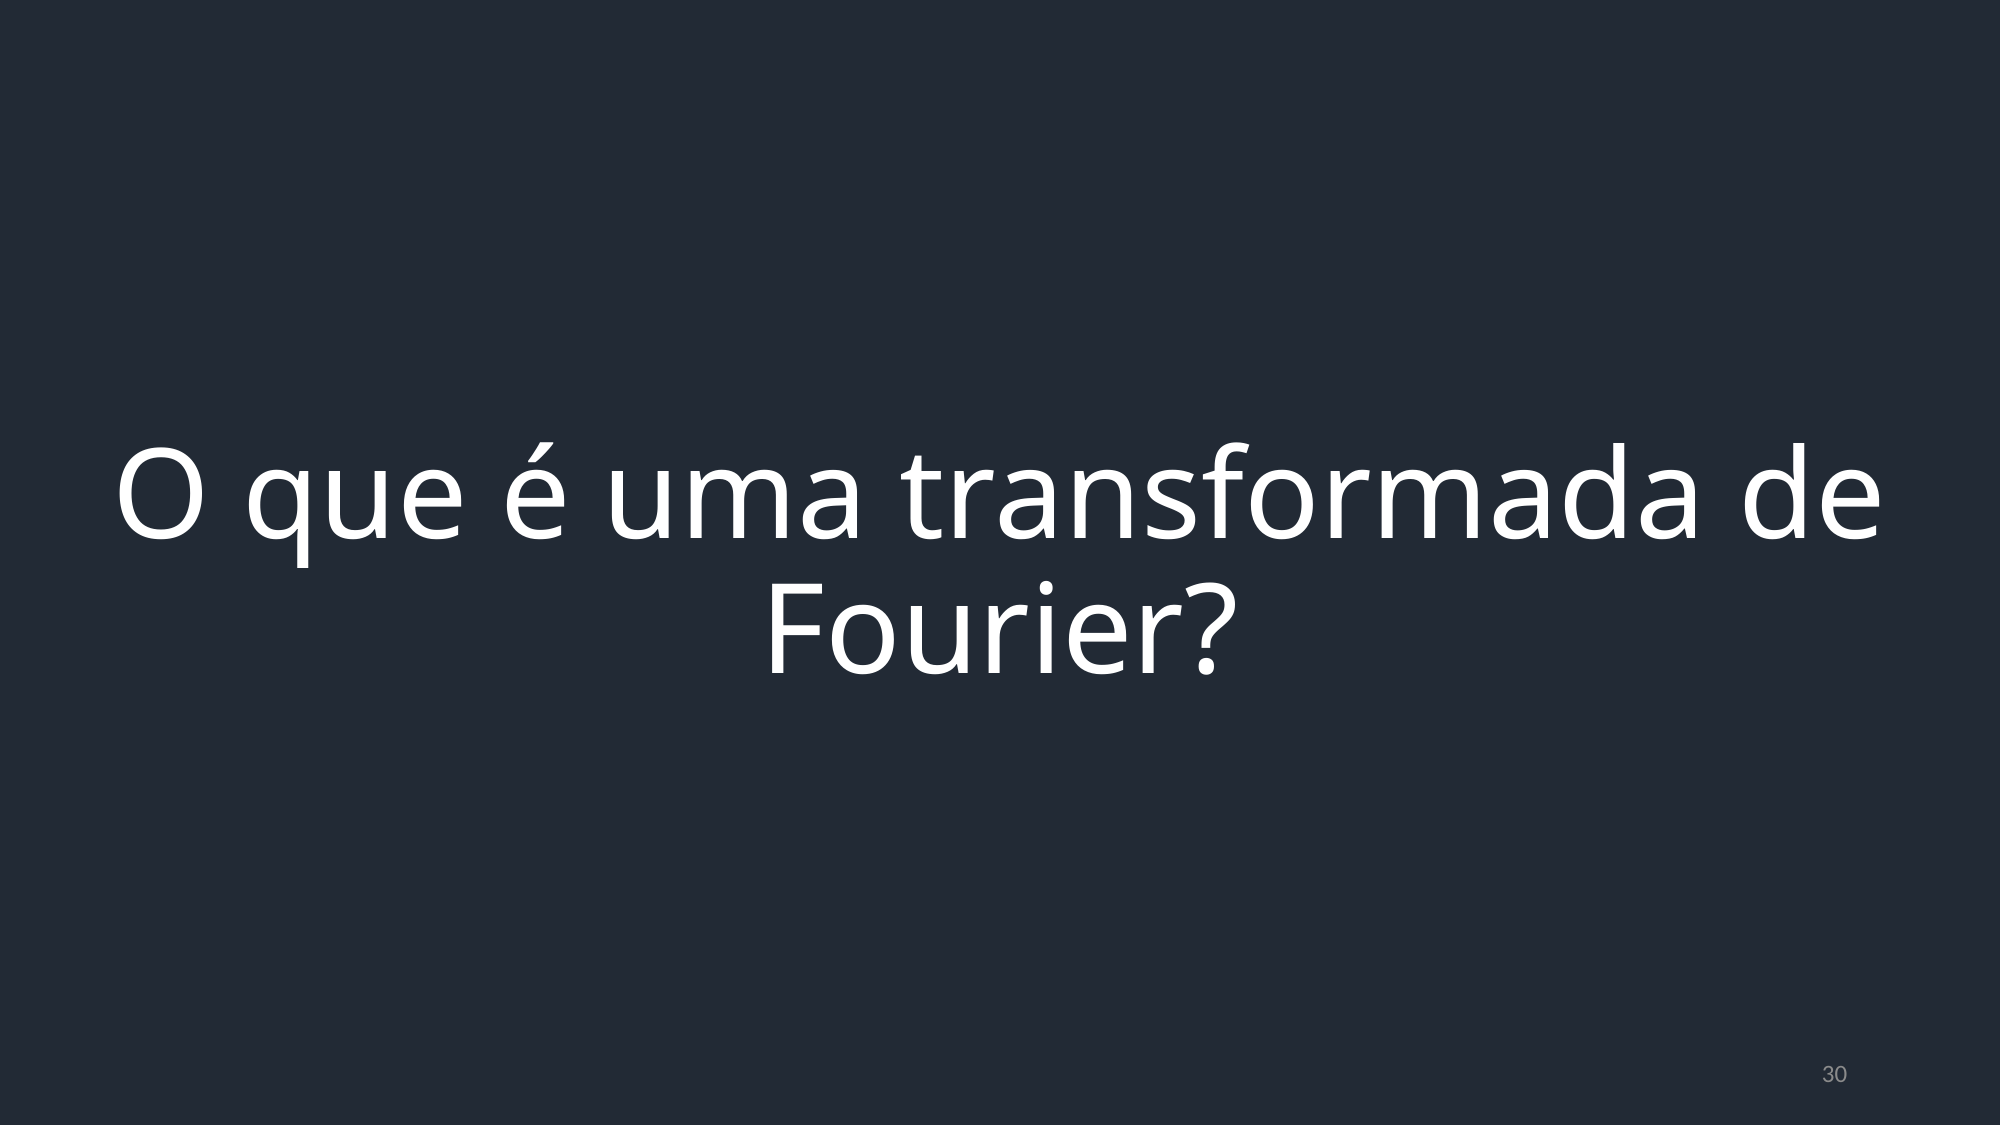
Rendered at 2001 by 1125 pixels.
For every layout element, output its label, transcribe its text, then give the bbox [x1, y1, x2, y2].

slide_number 30 [1412, 1042, 1863, 1103]
text_box O que é uma transformada de Fourier? [31, 423, 1969, 702]
